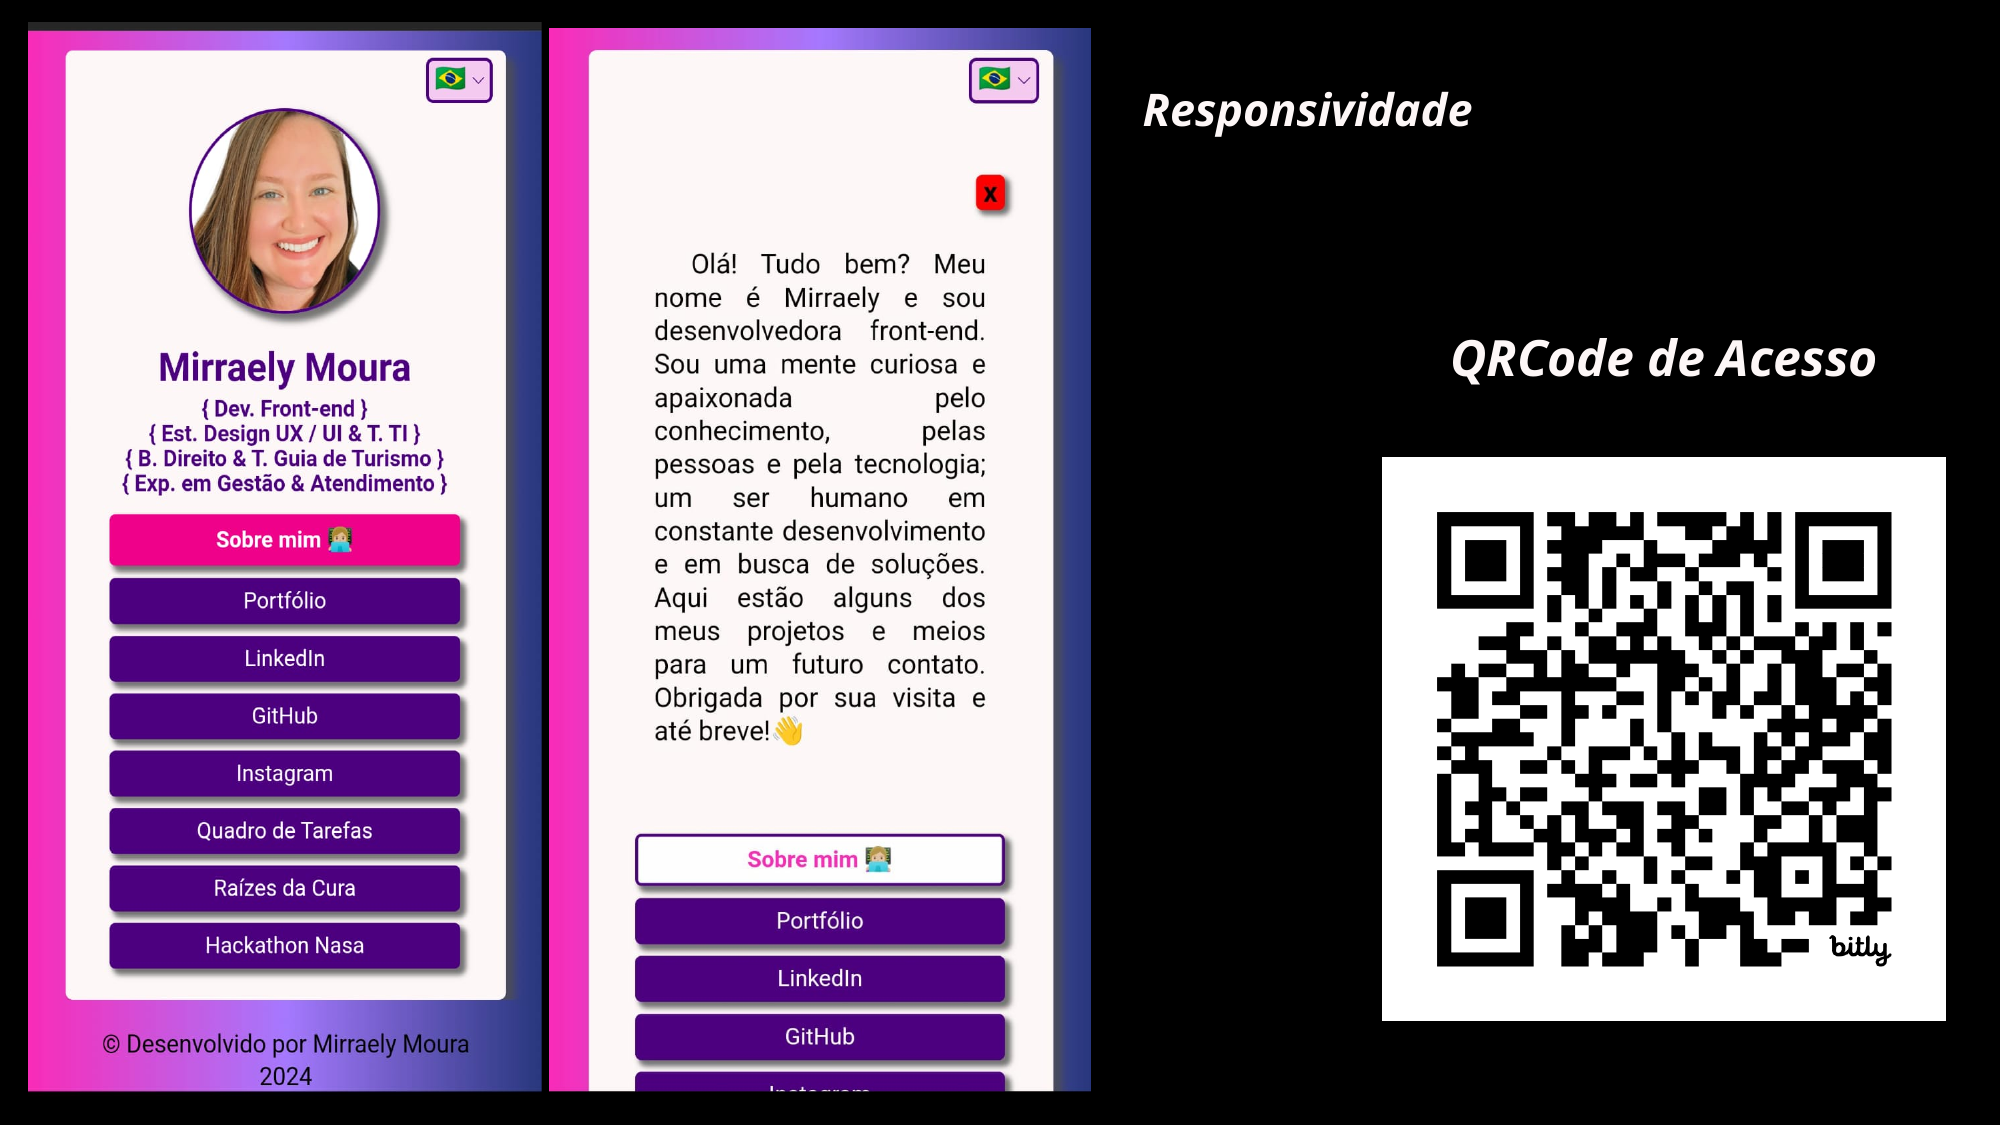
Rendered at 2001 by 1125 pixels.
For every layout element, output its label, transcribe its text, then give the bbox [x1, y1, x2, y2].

picture [28, 22, 542, 1100]
text_box QRCode de Acesso [1430, 296, 1898, 393]
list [549, 28, 1091, 1092]
list Responsividade [1127, 50, 1489, 142]
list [1382, 457, 1946, 1021]
